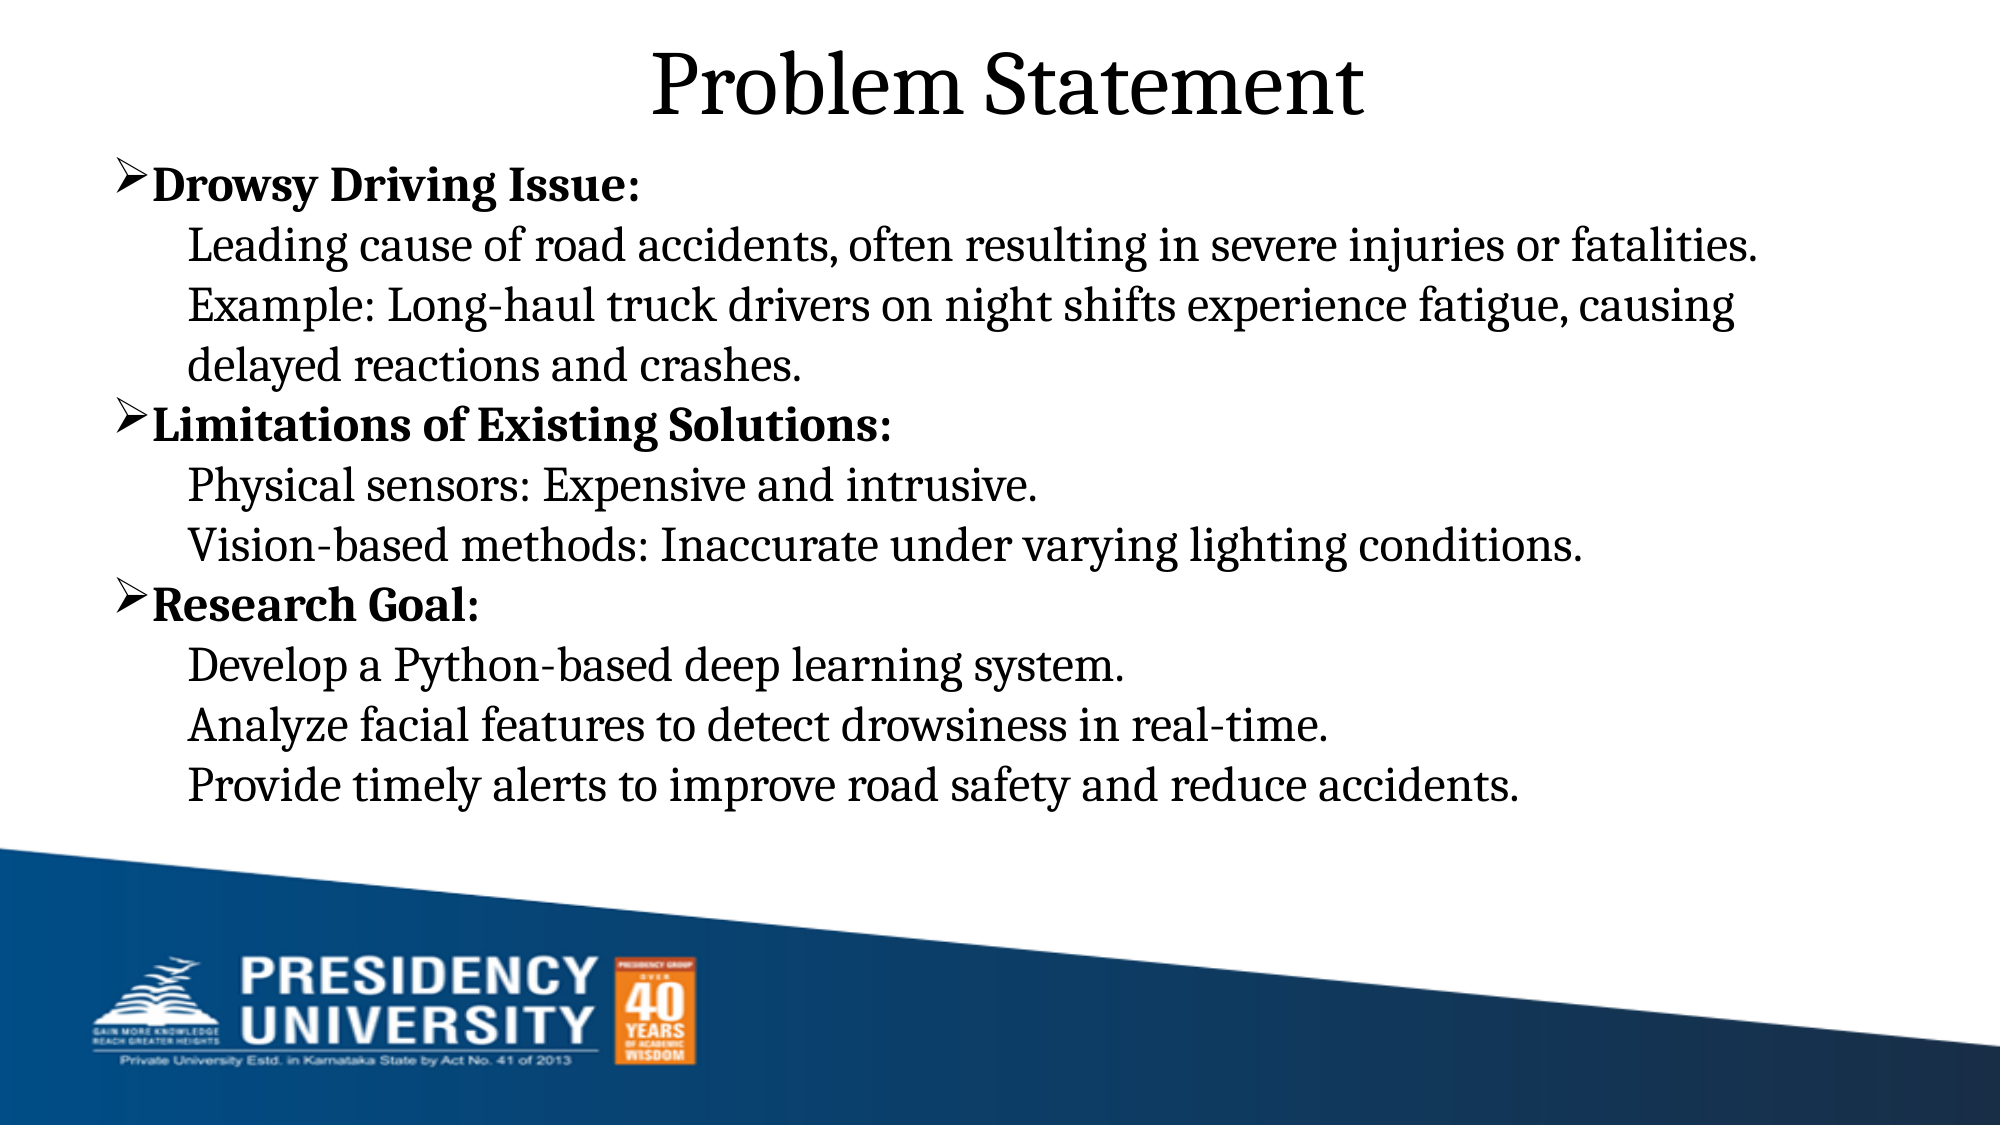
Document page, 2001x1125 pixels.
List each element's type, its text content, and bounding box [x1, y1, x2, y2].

list Drowsy Driving Issue: Leading cause of road accidents, often resulting in severe injuries or fatalities. Example: Long-haul truck drivers on night shifts experience fatigue, causing delayed reactions and crashes. Limitations of Existing Solutions: Physical sensors: Expensive and intrusive. Vision-based methods: Inaccurate under varying lighting conditions. Research Goal: Develop a Python-based deep learning system. Analyze facial features to detect drowsiness in real-time. Provide timely alerts to improve road safety and reduce accidents. [97, 83, 1795, 879]
picture [0, 845, 2000, 1125]
title Problem Statement [133, 45, 1884, 125]
